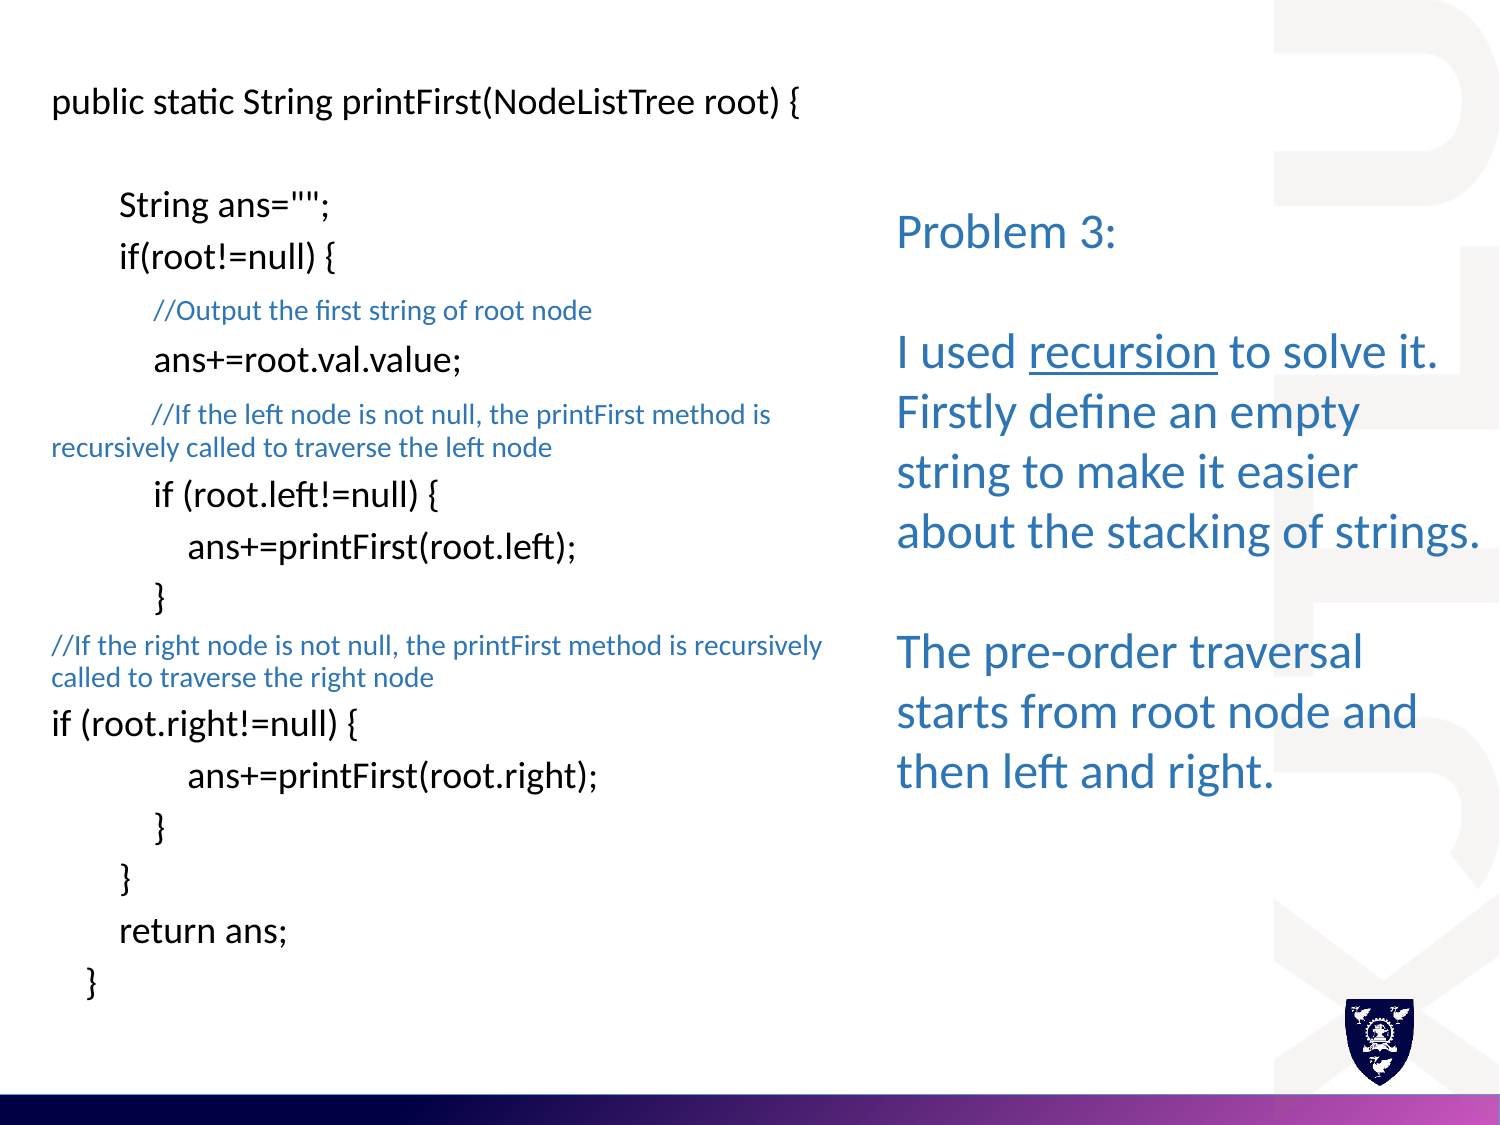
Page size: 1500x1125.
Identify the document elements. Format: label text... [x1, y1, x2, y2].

list public static String printFirst(NodeListTree root) { String ans=""; if(root!=null) { //Output the first string of root node ans+=root.val.value; //If the left node is not null, the printFirst method is recursively called to traverse the left node if (root.left!=null) { ans+=printFirst(root.left); } //If the right node is not null, the printFirst method is recursively called to traverse the right node if (root.right!=null) { ans+=printFirst(root.right); } } return ans; } [36, 74, 883, 1014]
picture [1345, 1018, 1414, 1086]
text_box Problem 3: I used recursion to solve it. Firstly define an empty string to make it easier about the stacking of strings. The pre-order traversal starts from root node and then left and right. [881, 190, 1500, 1018]
